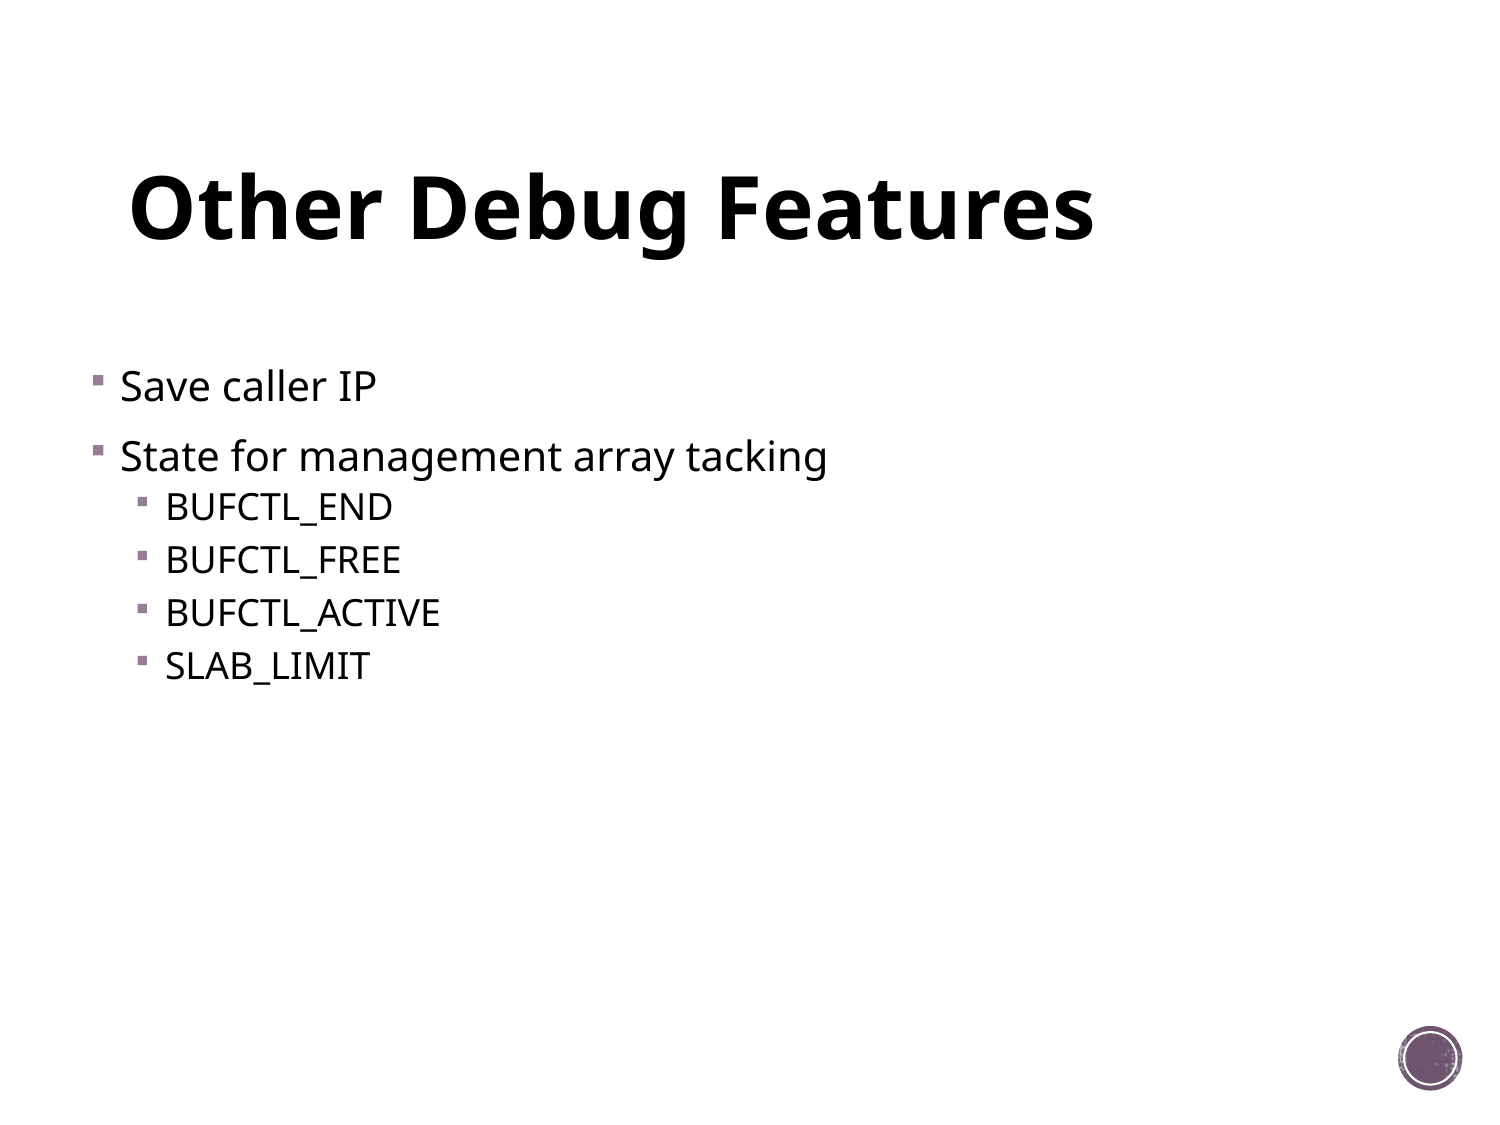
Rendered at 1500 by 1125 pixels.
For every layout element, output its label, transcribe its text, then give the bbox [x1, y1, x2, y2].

list Save caller IP State for management array tacking BUFCTL_END BUFCTL_FREE BUFCTL_ACTIVE SLAB_LIMIT [75, 357, 1425, 1101]
title Other Debug Features [112, 79, 1388, 344]
